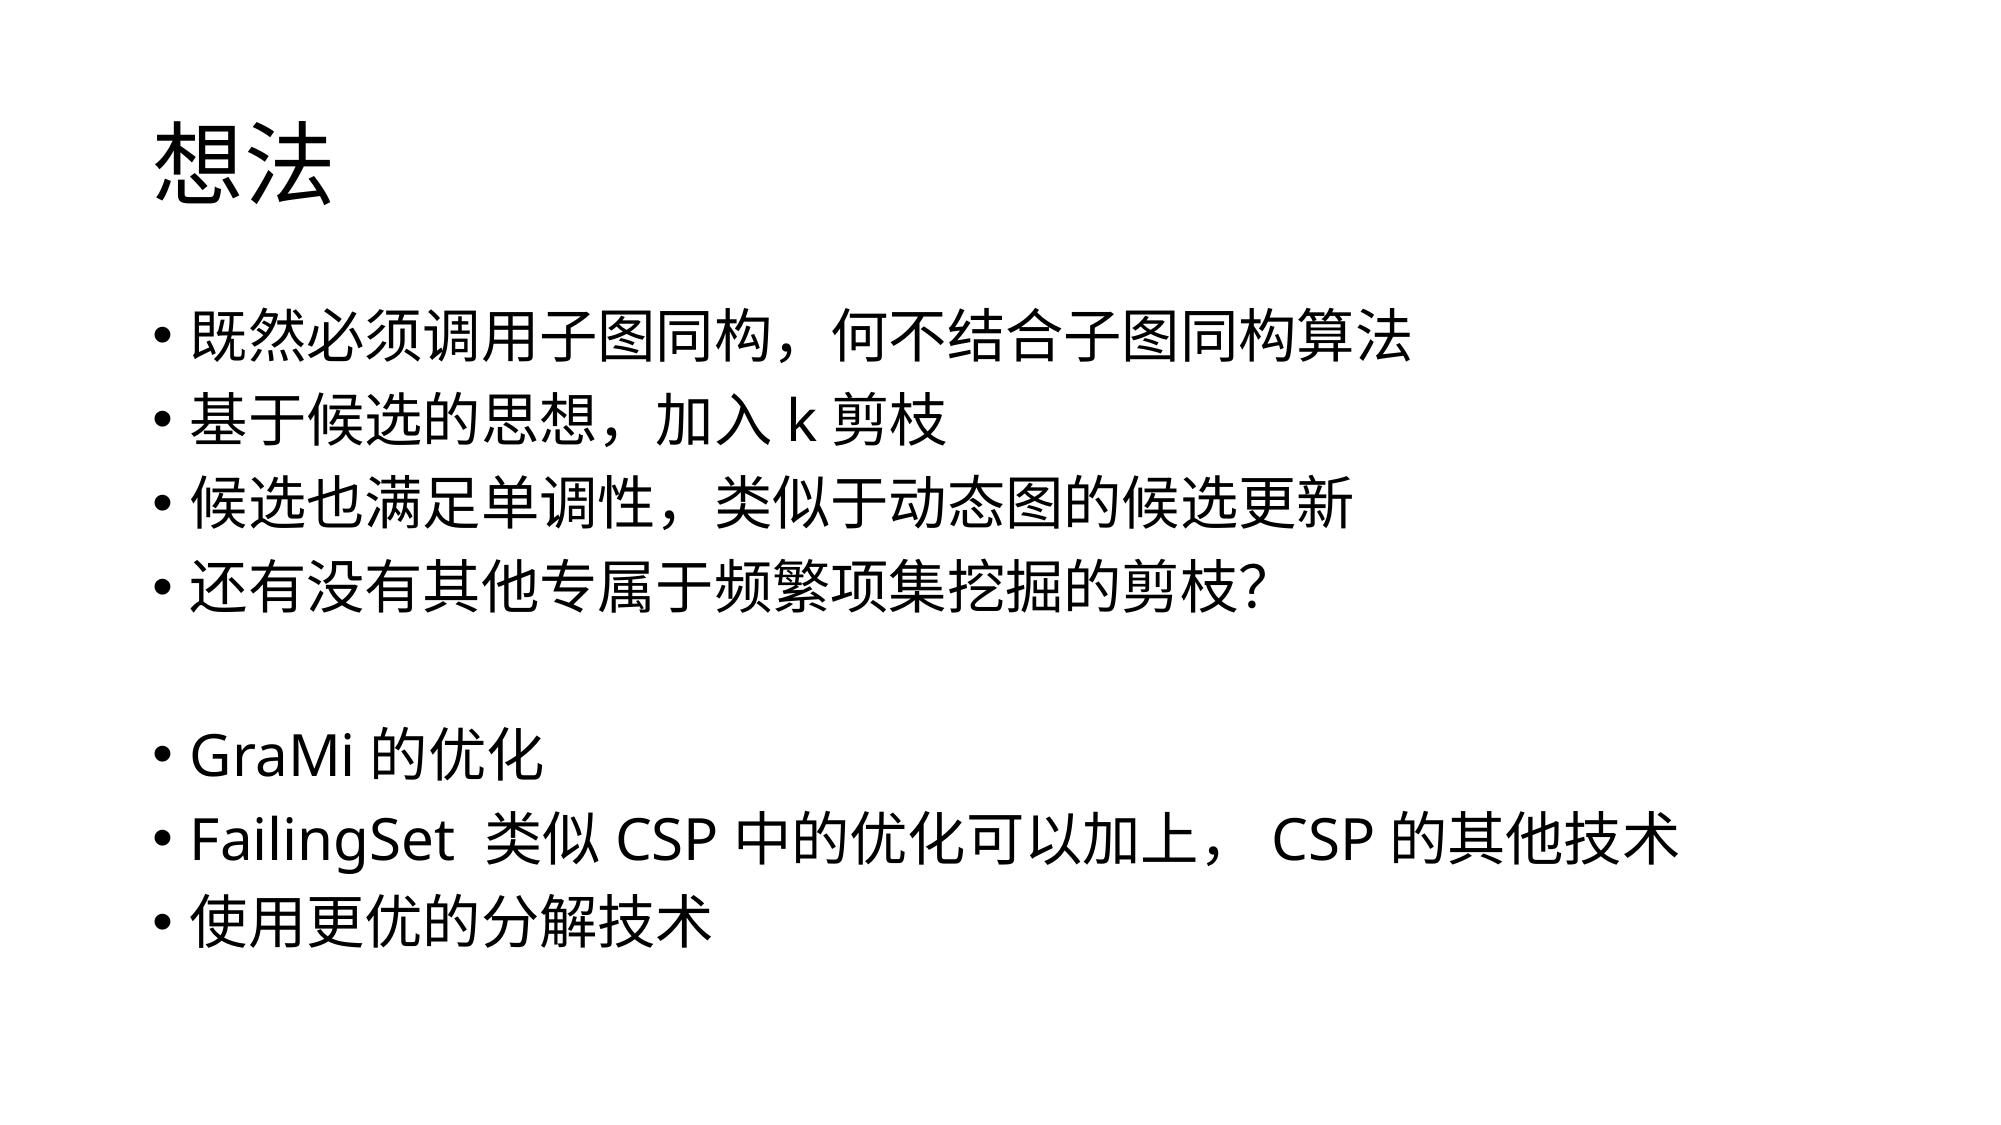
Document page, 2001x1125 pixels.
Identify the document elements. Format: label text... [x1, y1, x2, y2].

title 想法 [137, 59, 1863, 278]
list 既然必须调用子图同构，何不结合子图同构算法 基于候选的思想，加入k剪枝 候选也满足单调性，类似于动态图的候选更新 还有没有其他专属于频繁项集挖掘的剪枝？ GraMi的优化 FailingSet 类似CSP中的优化可以加上，CSP的其他技术 使用更优的分解技术 [137, 299, 1863, 1014]
